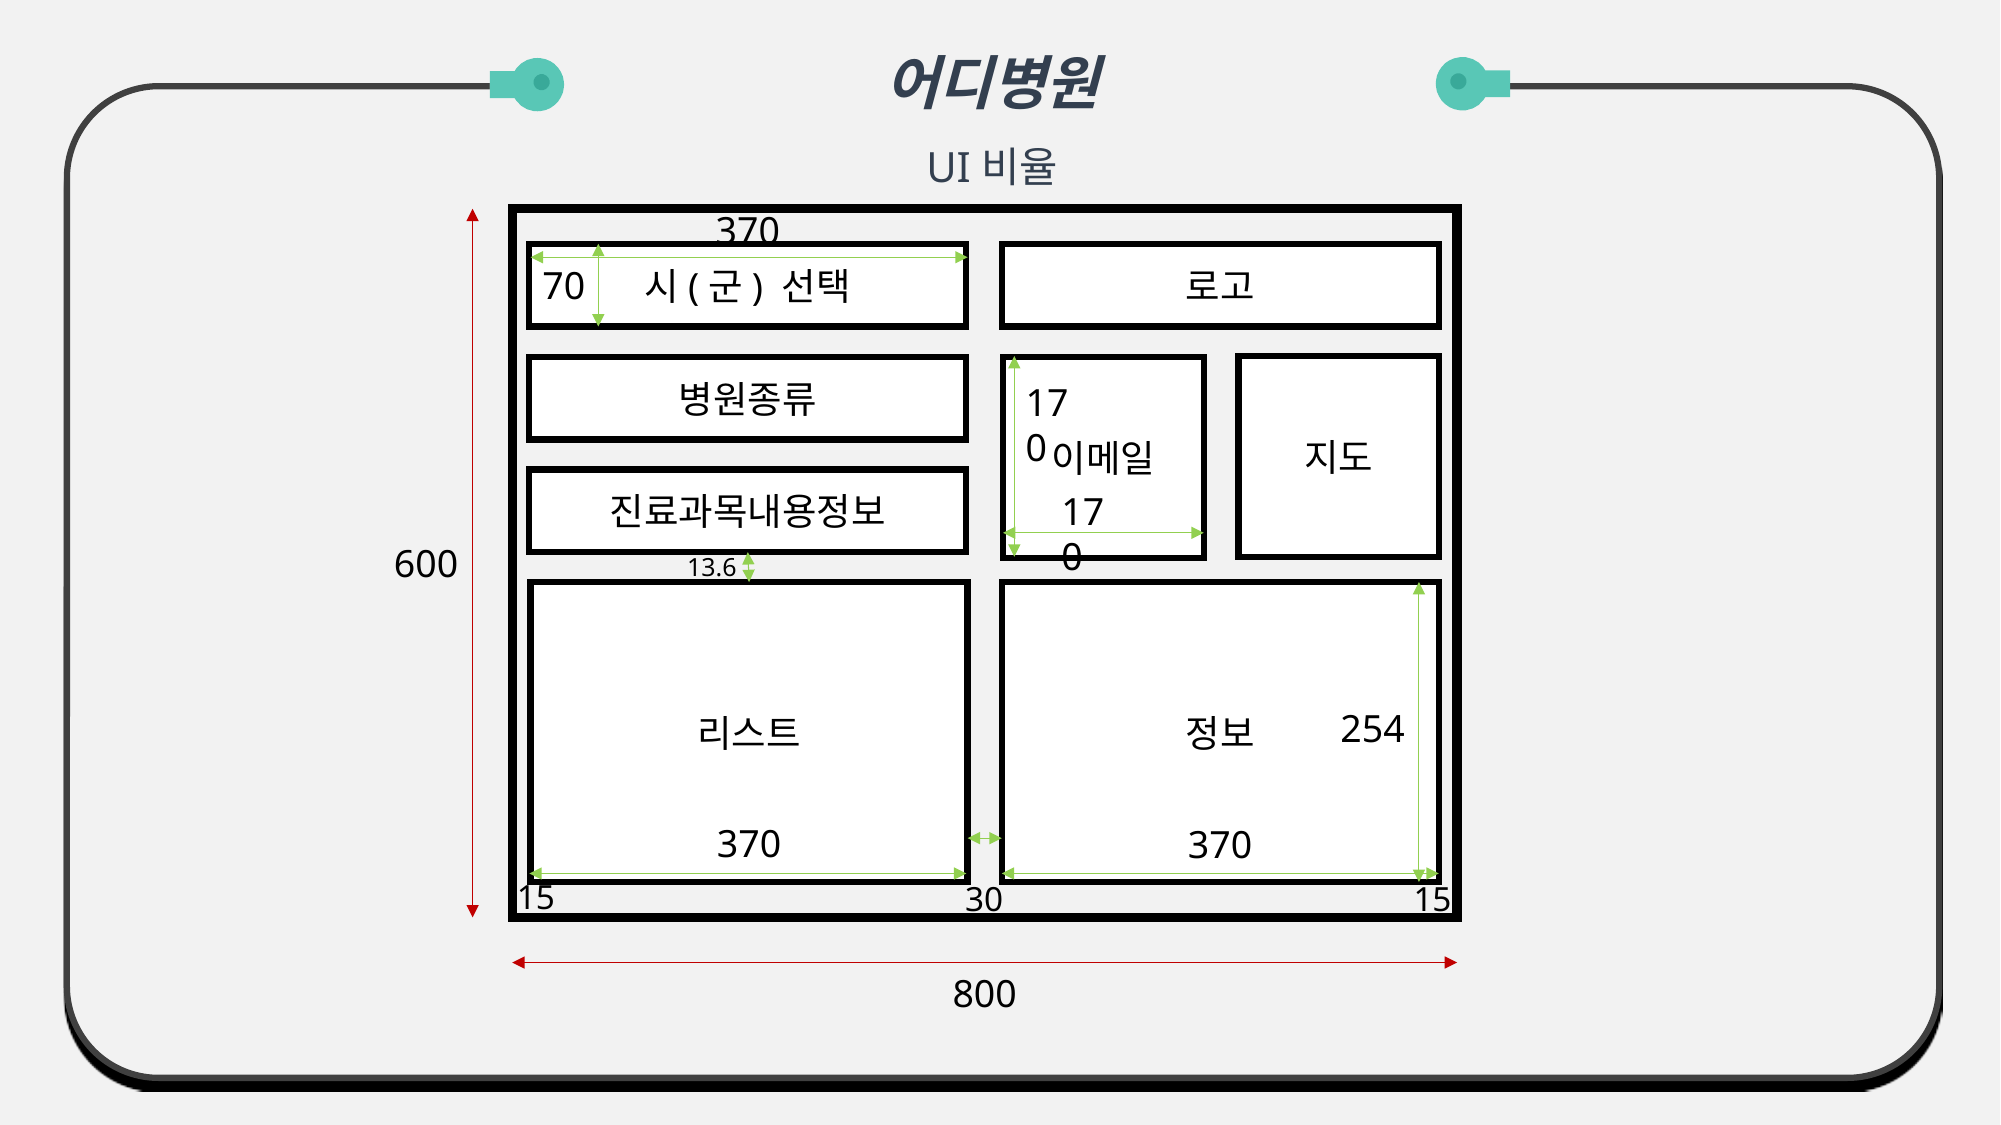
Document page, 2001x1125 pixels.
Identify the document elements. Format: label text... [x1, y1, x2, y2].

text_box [379, 199, 1467, 1024]
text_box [489, 57, 565, 112]
text_box 어디병원 UI비율 [489, 3, 1495, 199]
text_box [65, 85, 1941, 1079]
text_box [1435, 57, 1511, 111]
